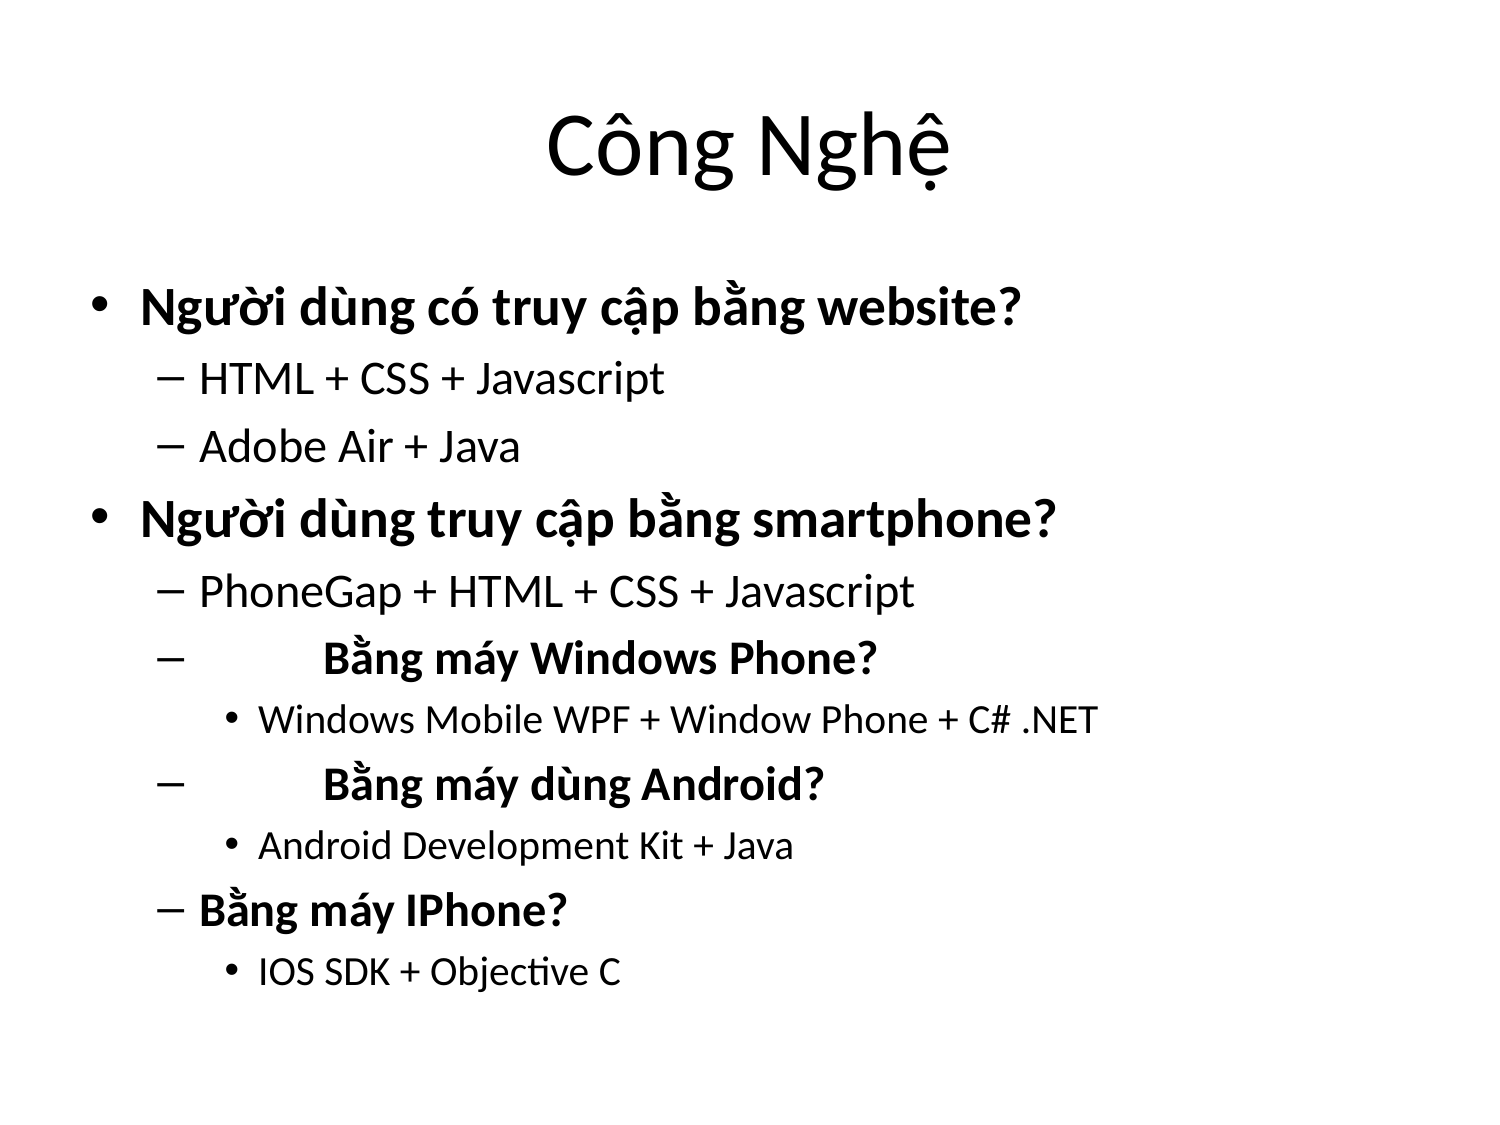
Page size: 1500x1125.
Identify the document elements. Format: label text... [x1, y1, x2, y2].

title Công Nghệ [75, 45, 1425, 233]
list Người dùng có truy cập bằng website? HTML + CSS + Javascript Adobe Air + Java Người dùng truy cập bằng smartphone? PhoneGap + HTML + CSS + Javascript Bằng máy Windows Phone? Windows Mobile WPF + Window Phone + C# .NET Bằng máy dùng Android? Android Development Kit + Java Bằng máy IPhone? IOS SDK + Objective C [75, 262, 1425, 1005]
